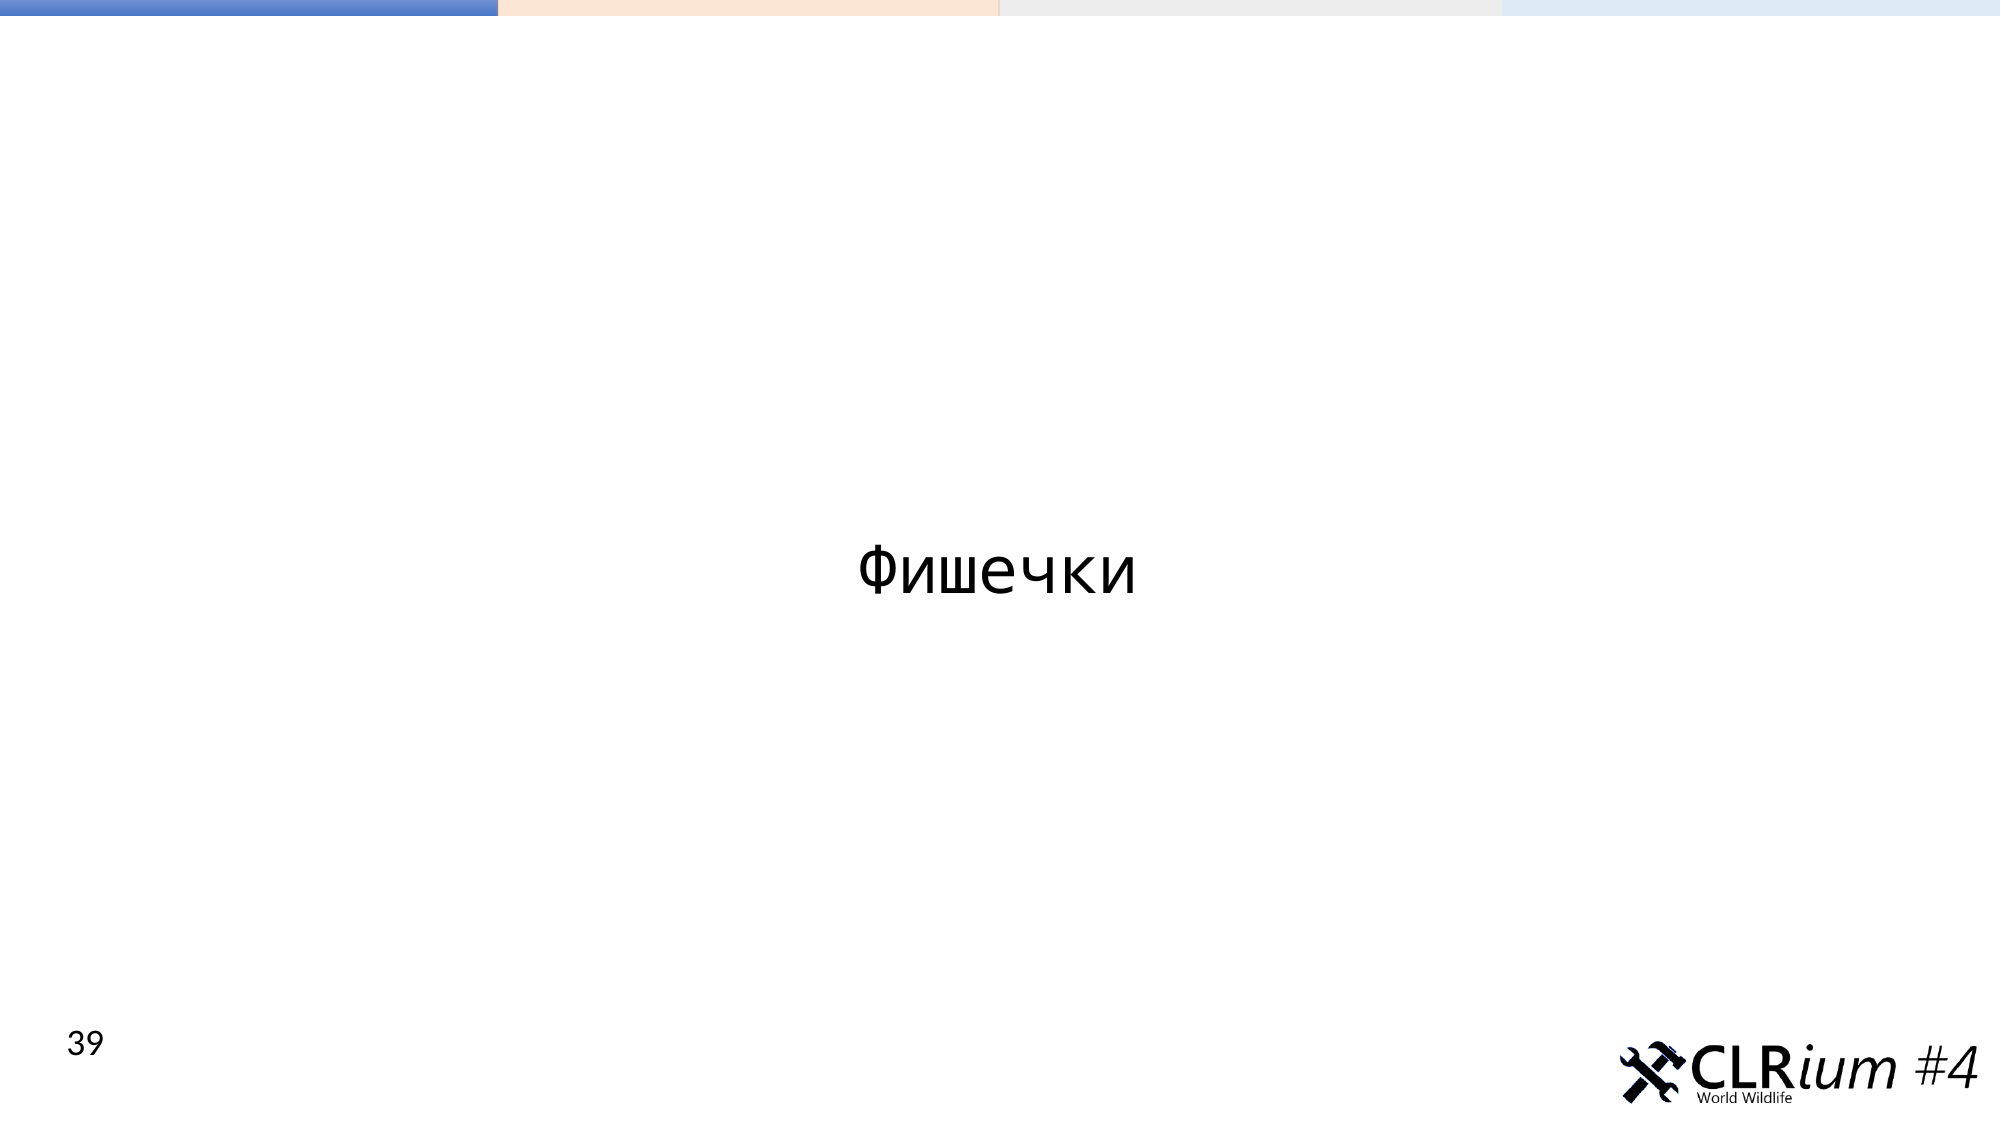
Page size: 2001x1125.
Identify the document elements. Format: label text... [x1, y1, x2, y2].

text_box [0, 0, 2000, 16]
picture [1616, 1033, 1985, 1111]
text_box 39 [51, 1010, 121, 1071]
text_box Фишечки [843, 519, 1153, 615]
